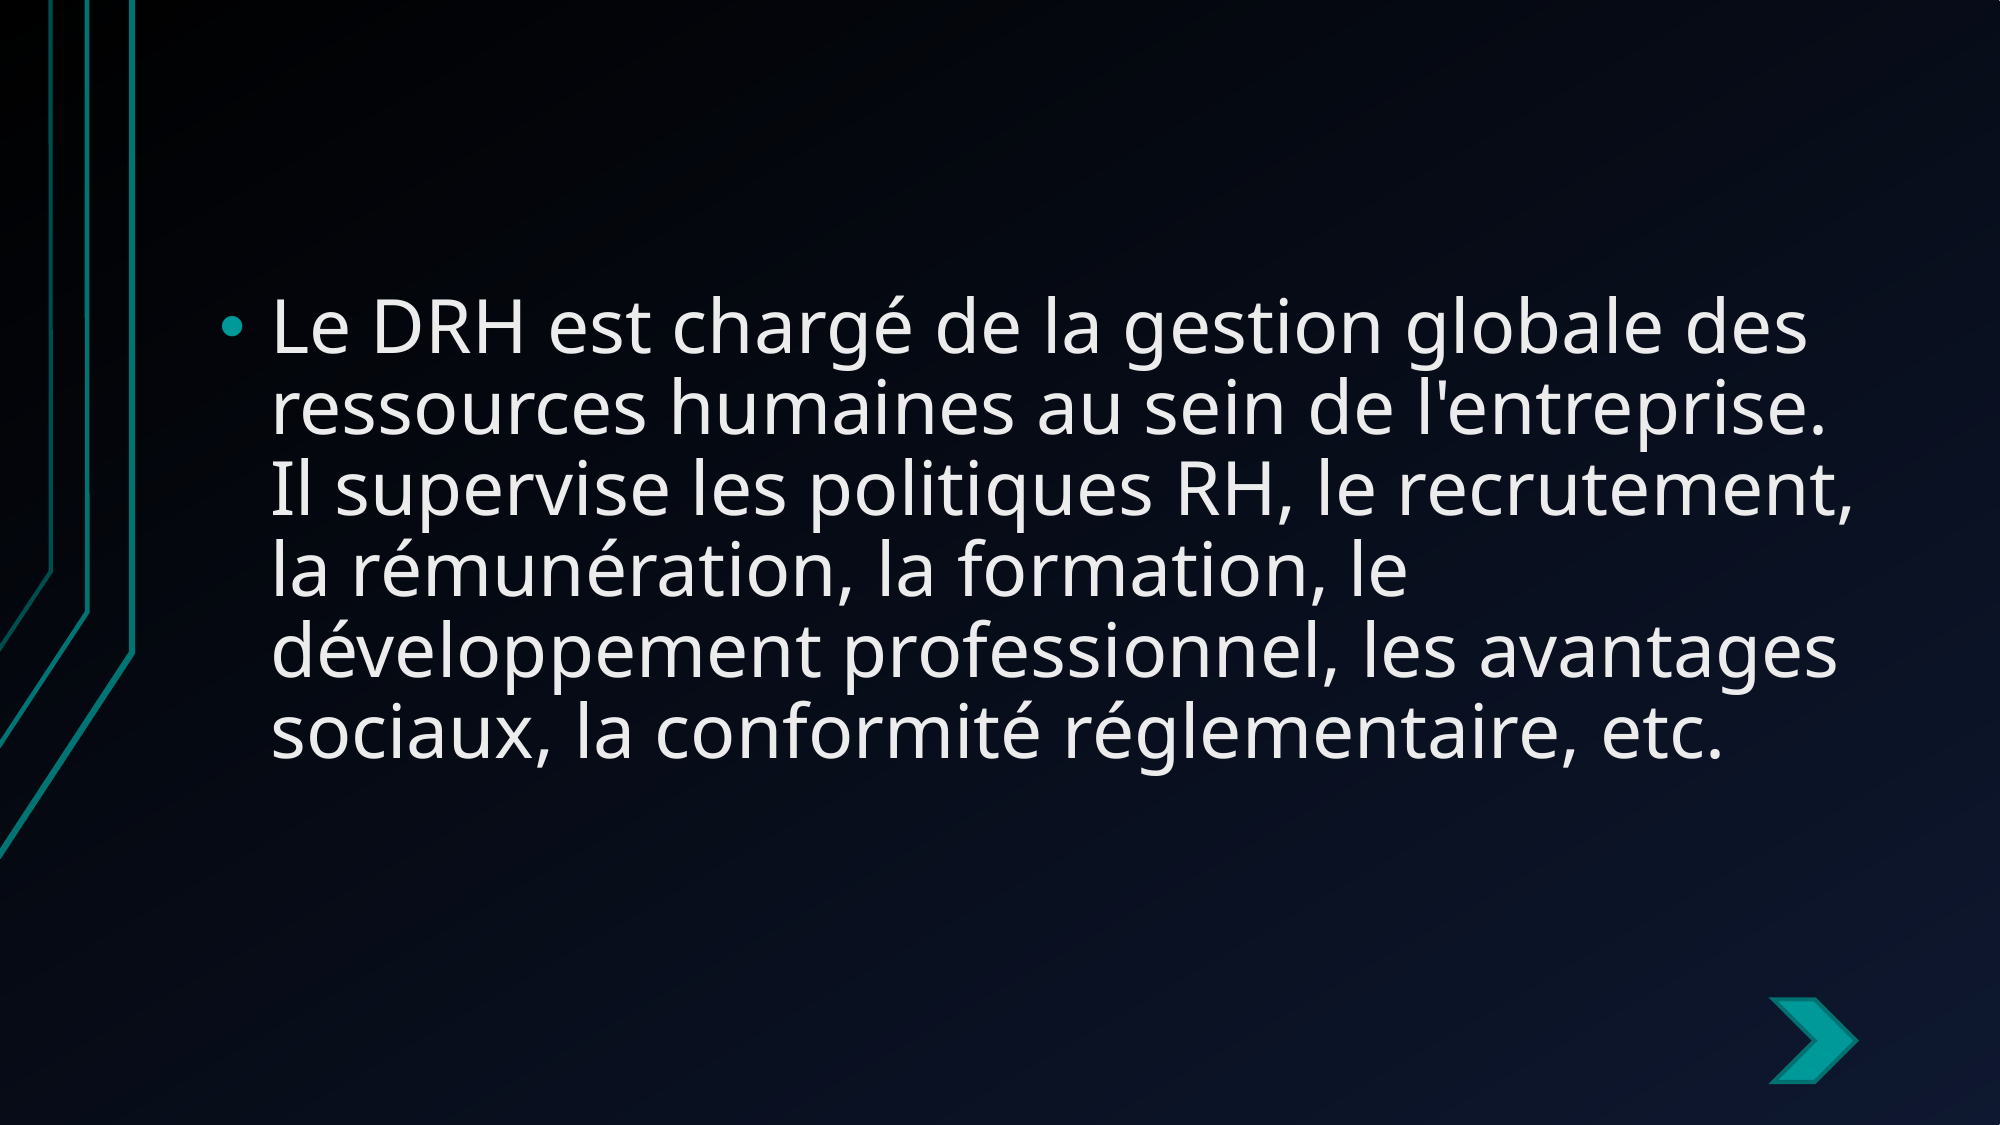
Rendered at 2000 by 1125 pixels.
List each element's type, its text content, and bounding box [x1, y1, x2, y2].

list Le DRH est chargé de la gestion globale des ressources humaines au sein de l'entreprise. Il supervise les politiques RH, le recrutement, la rémunération, la formation, le développement professionnel, les avantages sociaux, la conformité réglementaire, etc. [199, 279, 1900, 1012]
text_box [1768, 997, 1860, 1085]
